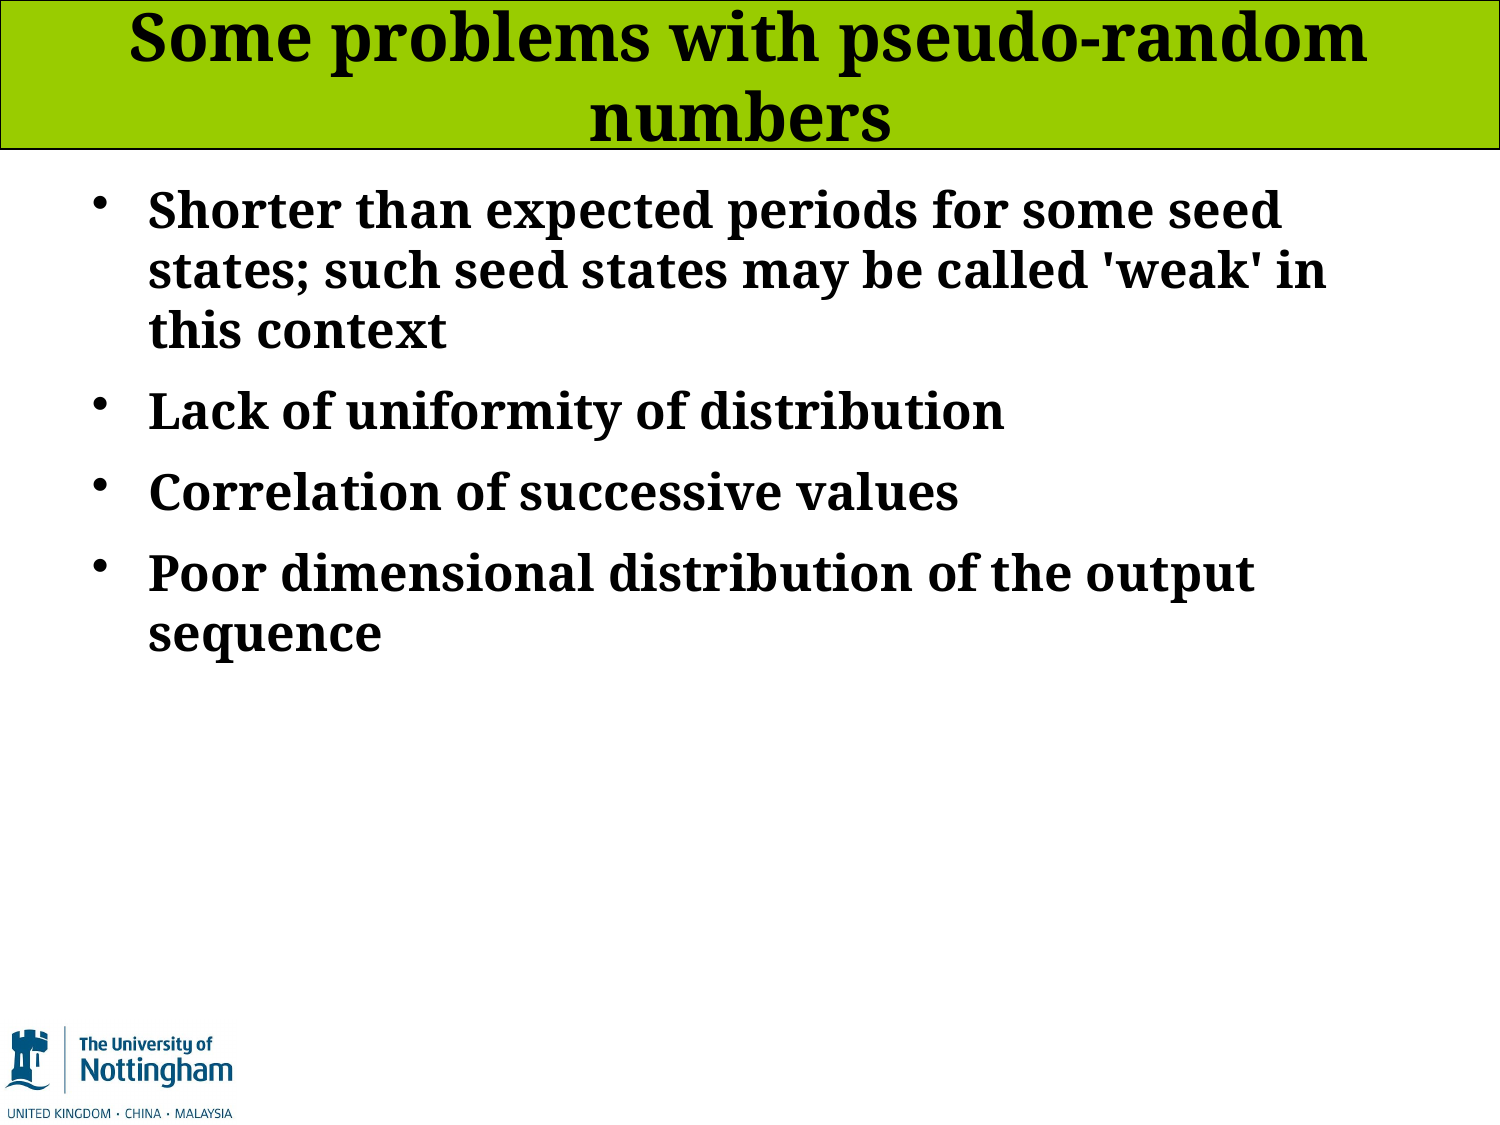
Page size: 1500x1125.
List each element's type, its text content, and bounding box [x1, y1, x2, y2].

list Shorter than expected periods for some seed states; such seed states may be called 'weak' in this context Lack of uniformity of distribution Correlation of successive values Poor dimensional distribution of the output sequence [76, 171, 1428, 1011]
picture [0, 1019, 237, 1125]
title Some problems with pseudo-random numbers [53, 1, 1447, 148]
